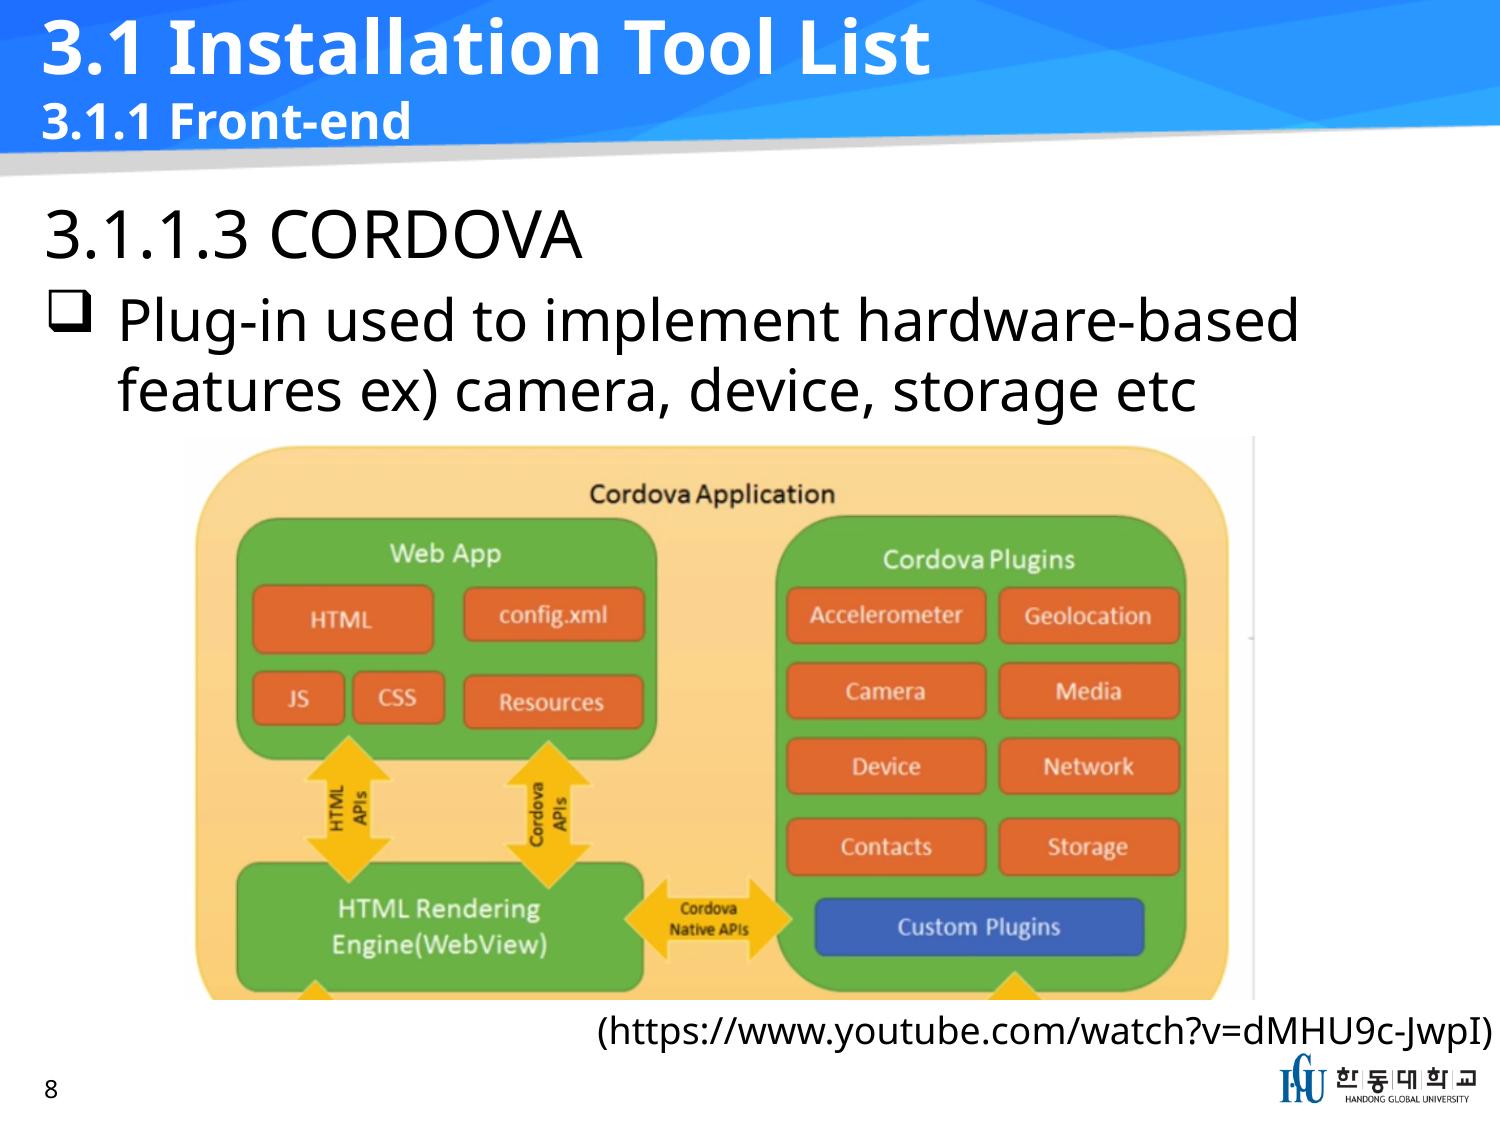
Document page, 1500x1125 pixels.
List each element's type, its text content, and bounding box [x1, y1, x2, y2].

slide_number 8 [29, 1066, 148, 1106]
list 3.1.1.3 CORDOVA Plug-in used to implement hardware-based features ex) camera, device, storage etc [29, 184, 1471, 1035]
title 3.1 Installation Tool List 3.1.1 Front-end [41, 2, 1471, 147]
picture [182, 435, 1259, 1001]
text_box (https://www.youtube.com/watch?v=dMHU9c-JwpI) [582, 999, 1500, 1060]
picture [0, 0, 1500, 1125]
